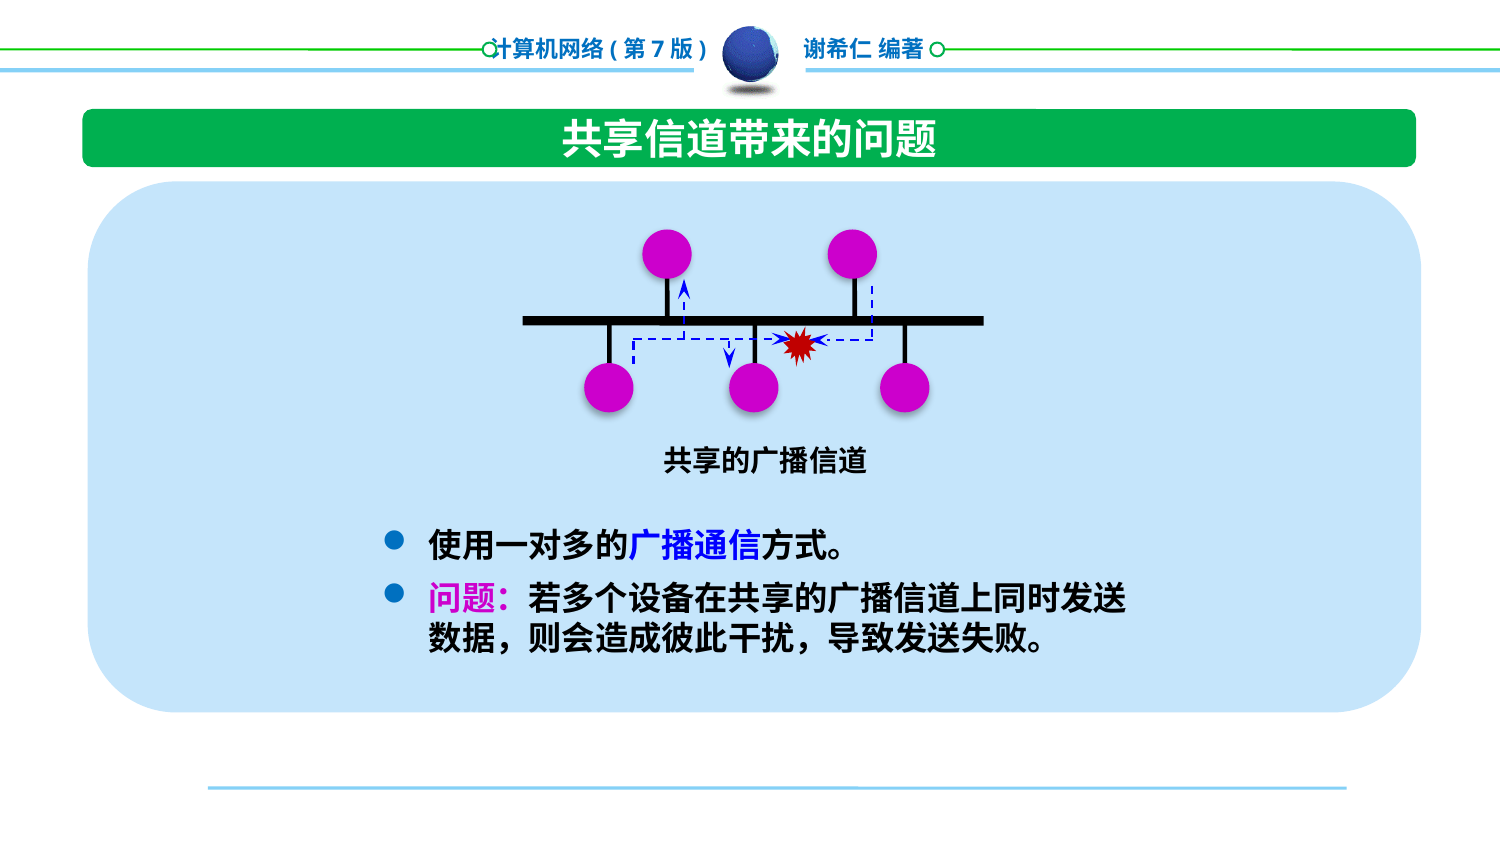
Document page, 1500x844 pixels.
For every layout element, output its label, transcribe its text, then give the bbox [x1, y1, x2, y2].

text_box [952, 108, 1417, 168]
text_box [807, 285, 874, 341]
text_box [522, 229, 985, 413]
text_box 共享的广播信道 使用一对多的广播通信方式。 问题：若多个设备在共享的广播信道上同时发送数据，则会造成彼此干扰，导致发送失败。 [367, 434, 1164, 665]
text_box [82, 108, 546, 168]
text_box 共享信道带来的问题 [546, 105, 952, 170]
picture [720, 24, 780, 100]
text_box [633, 278, 793, 369]
text_box [85, 179, 1424, 715]
